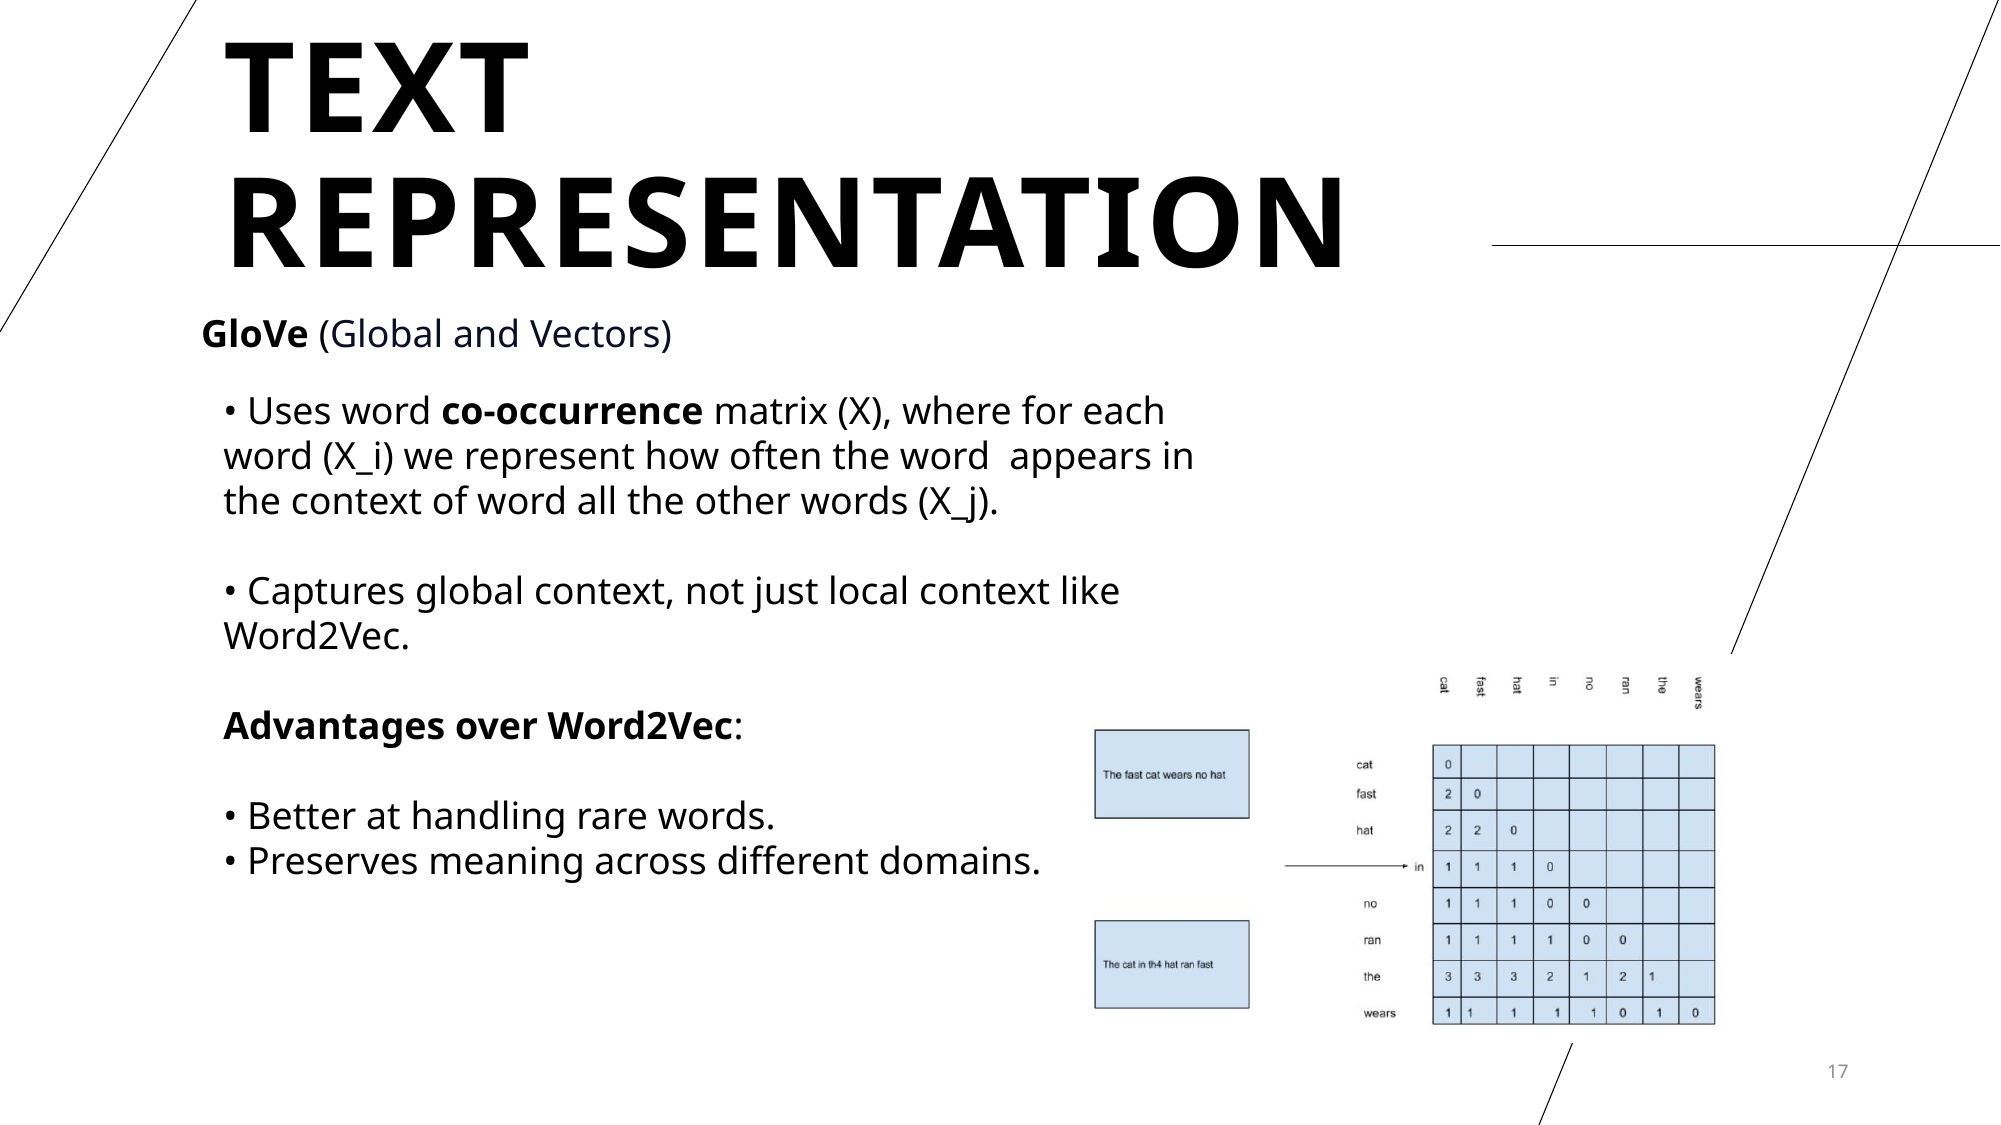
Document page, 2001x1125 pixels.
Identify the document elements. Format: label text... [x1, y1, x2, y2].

picture [1065, 654, 1743, 1043]
text_box GloVe (Global and Vectors) [186, 302, 687, 363]
slide_number 17 [1701, 1042, 1864, 1103]
text_box • Uses word co-occurrence matrix (X), where for each word (X_i) we represent how often the word appears in the context of word all the other words (X_j). • Captures global context, not just local context like Word2Vec. Advantages over Word2Vec: • Better at handling rare words. • Preserves meaning across different domains. [208, 379, 1275, 889]
title Text representation [208, 0, 1405, 303]
